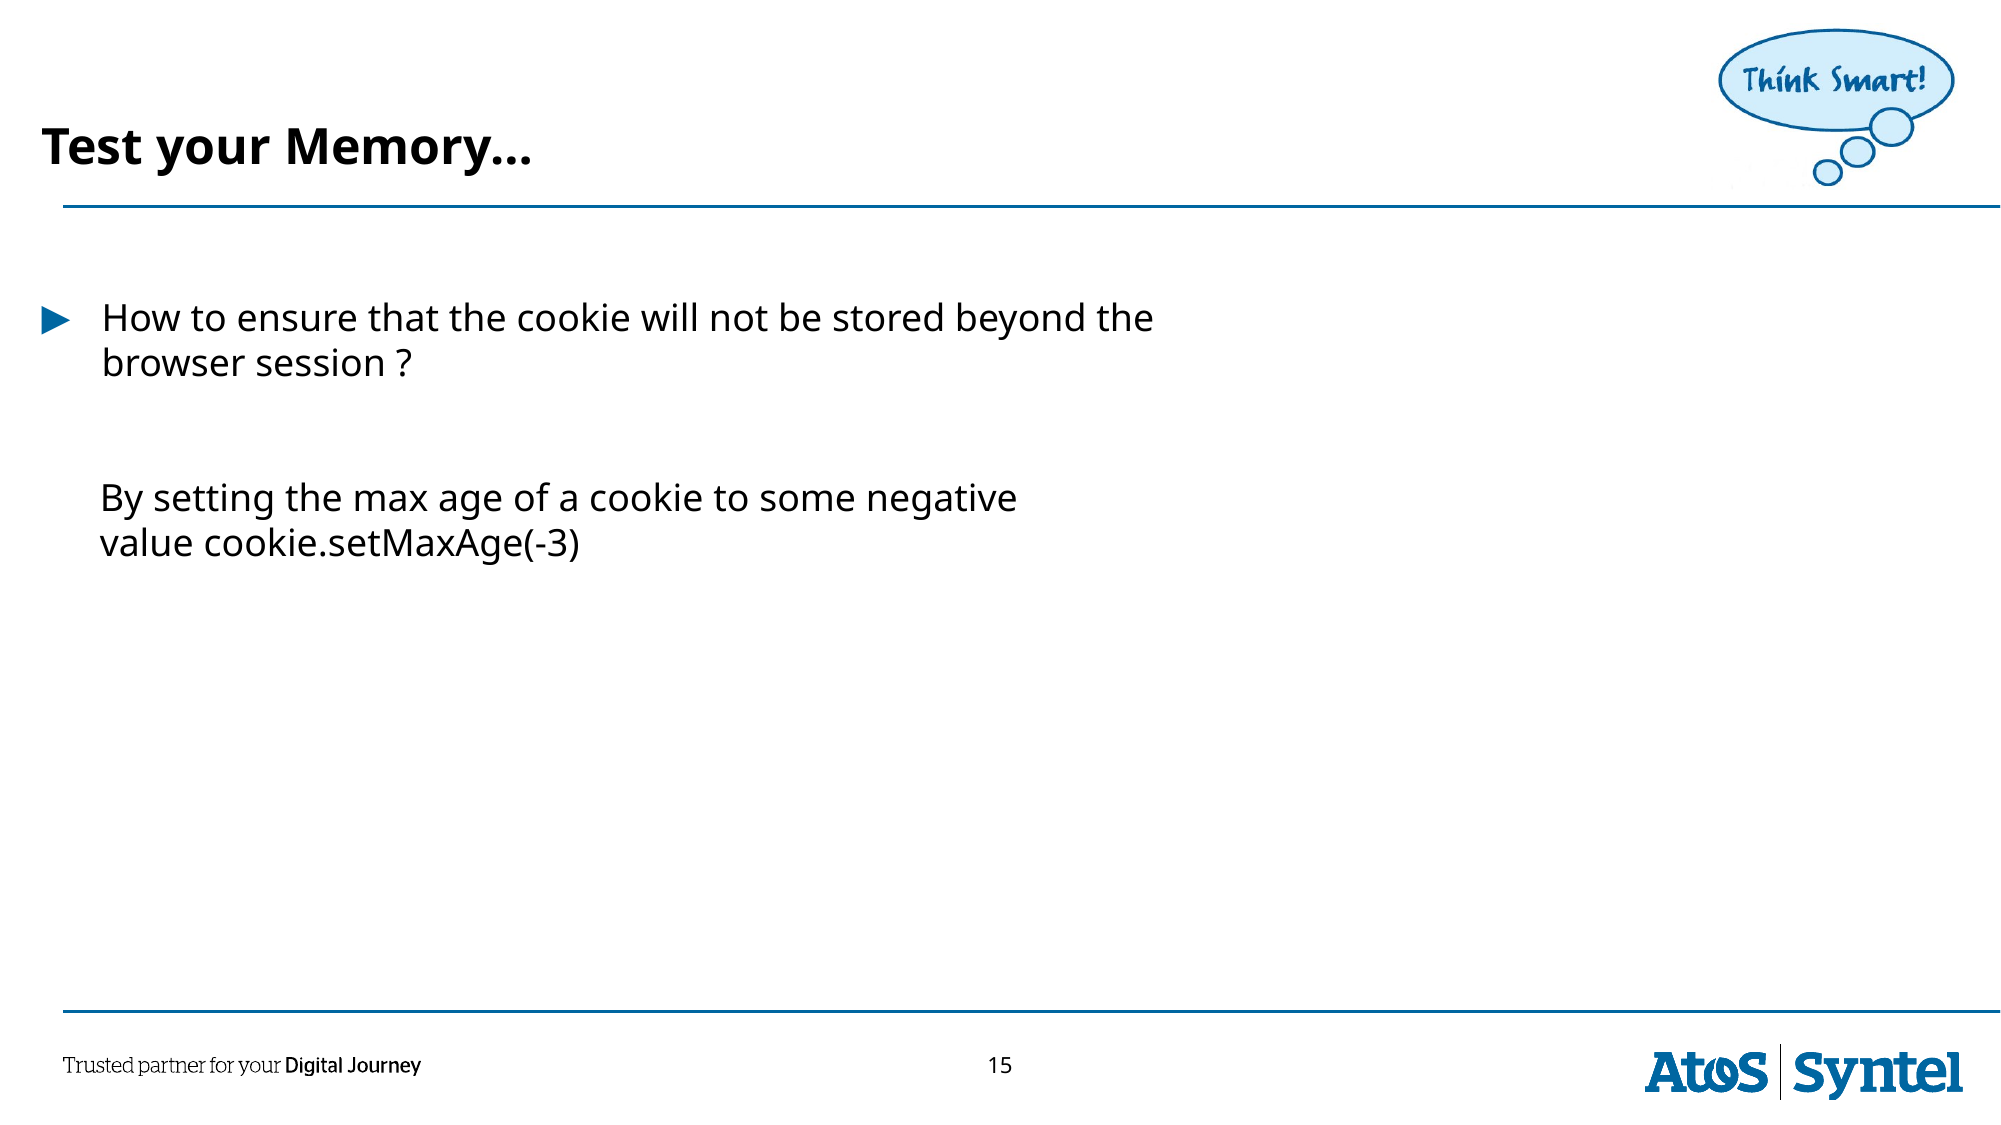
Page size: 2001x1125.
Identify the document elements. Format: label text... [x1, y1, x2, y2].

text_box By setting the max age of a cookie to some negative value cookie.setMaxAge(-3) [84, 466, 1135, 572]
list How to ensure that the cookie will not be stored beyond the browser session ? [41, 293, 1179, 1108]
picture [1711, 23, 1962, 190]
title Test your Memory… [41, 107, 1504, 243]
